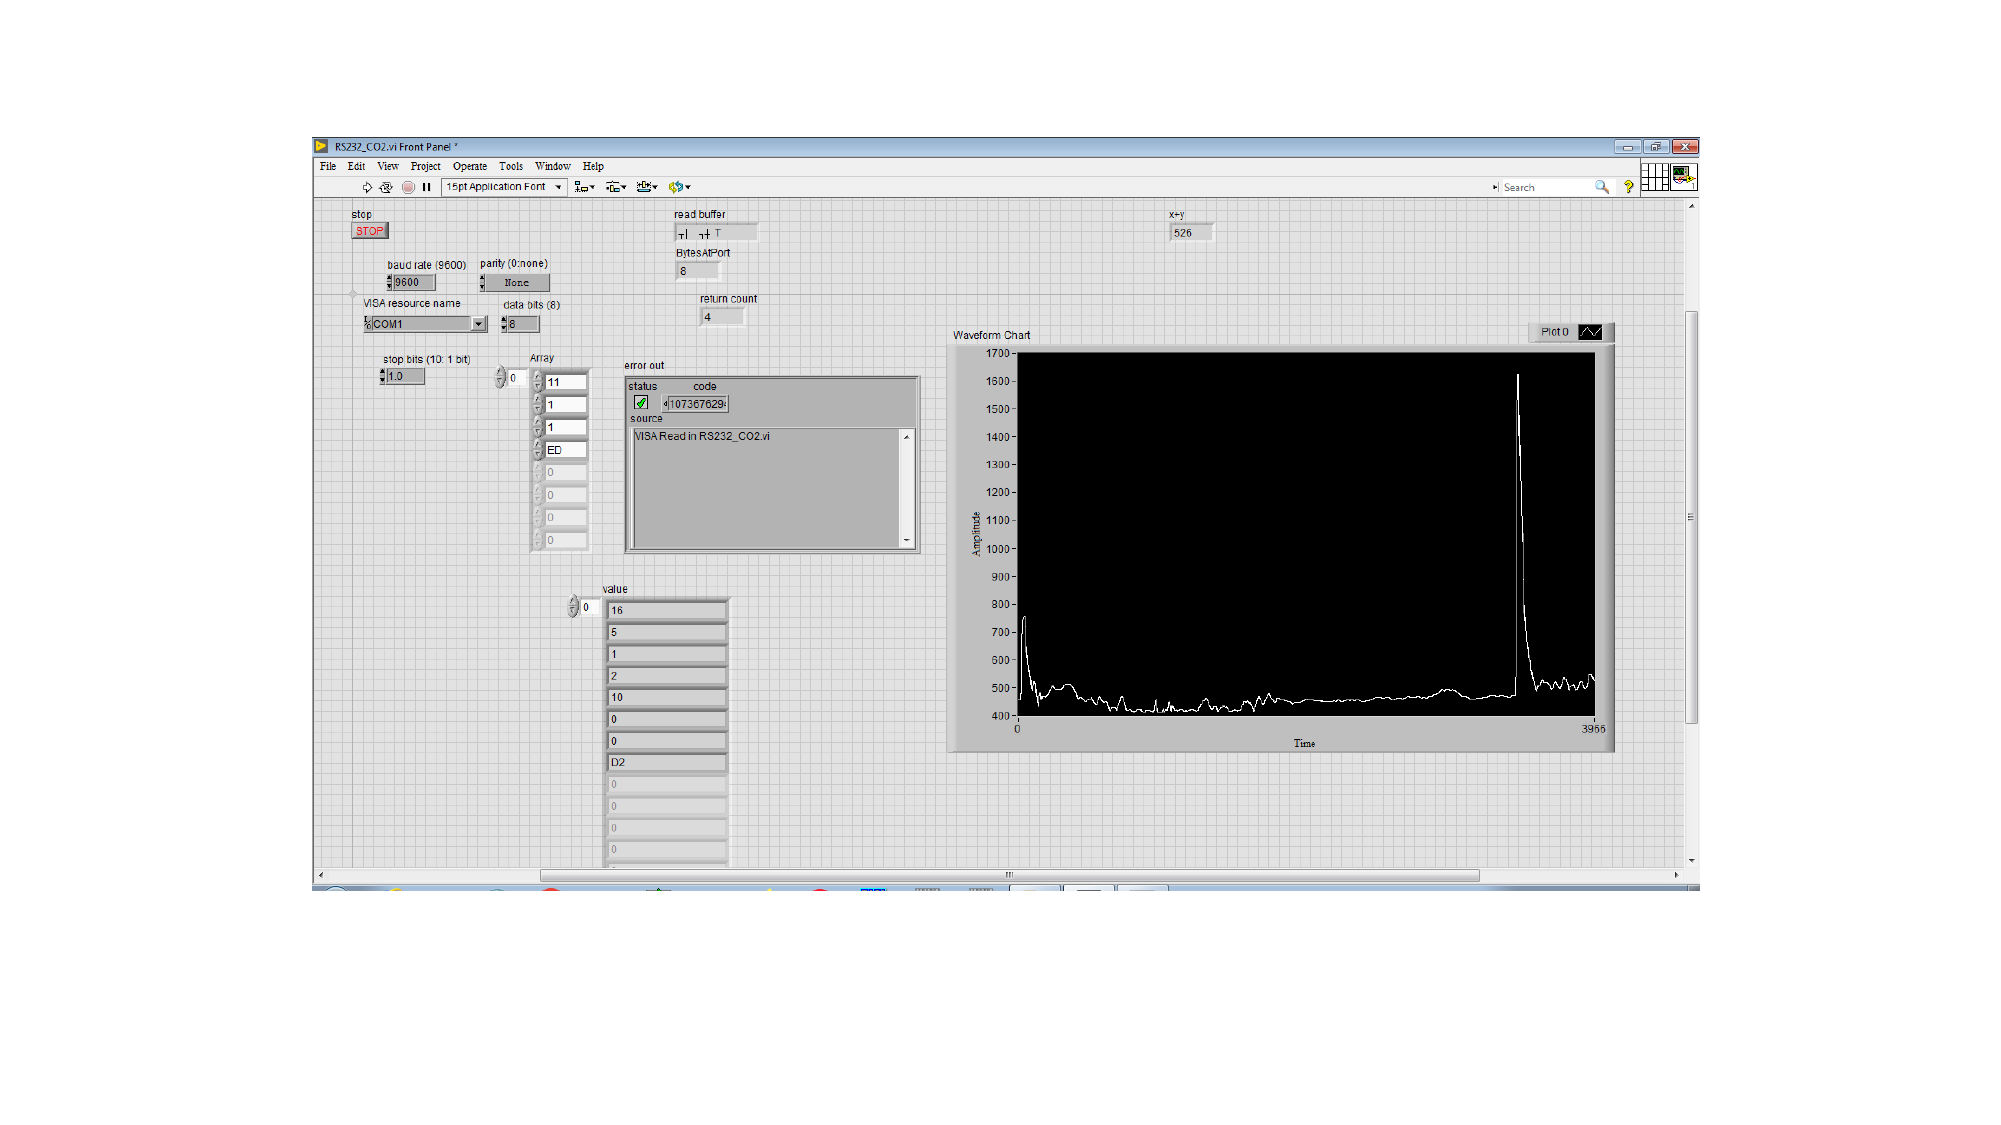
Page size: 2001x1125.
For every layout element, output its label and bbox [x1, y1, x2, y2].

picture [312, 137, 1700, 891]
